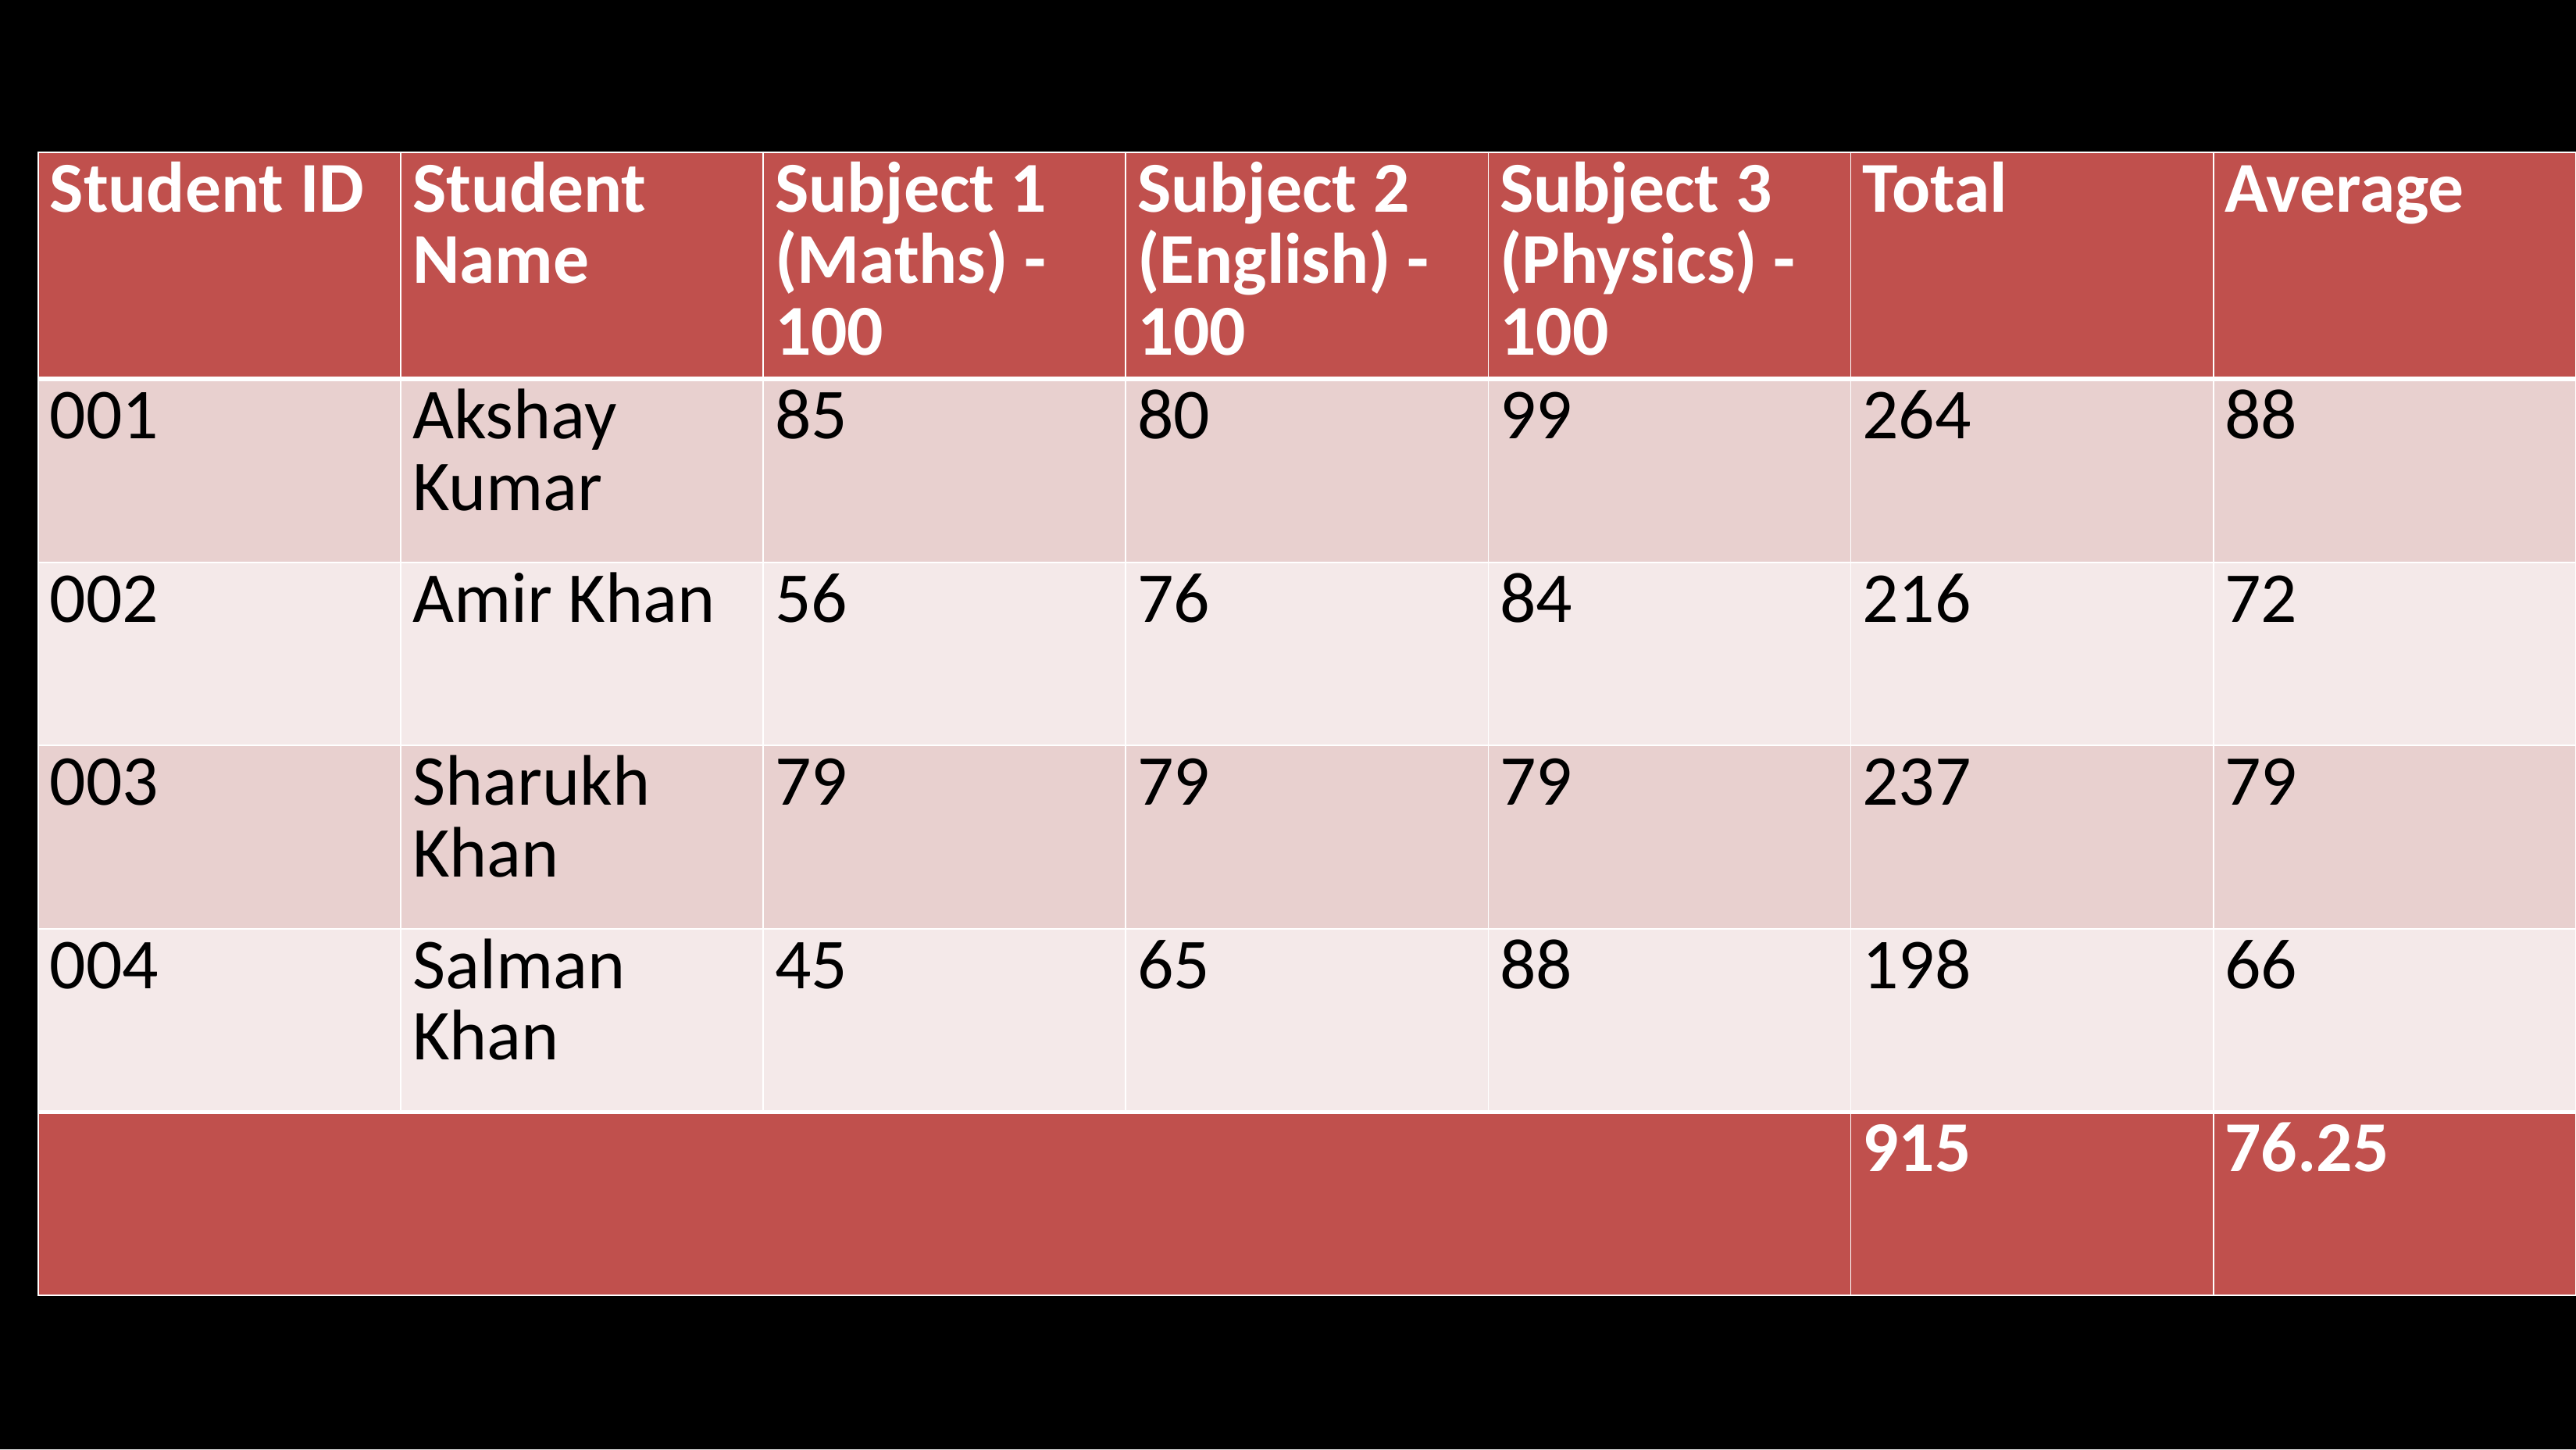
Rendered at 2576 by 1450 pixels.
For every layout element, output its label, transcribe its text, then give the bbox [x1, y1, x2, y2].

table_header Student ID [39, 153, 400, 377]
table_cell 79 [764, 746, 1125, 928]
table_cell 72 [2214, 563, 2575, 745]
table_cell 79 [1489, 746, 1850, 928]
table_cell 45 [764, 930, 1125, 1110]
table_cell 237 [1851, 746, 2213, 928]
table_cell 216 [1851, 563, 2213, 745]
table_header Average [2214, 153, 2575, 377]
table_header Student Name [401, 153, 762, 377]
table_cell [39, 1114, 1850, 1295]
table_cell Salman Khan [401, 930, 762, 1110]
table_header Subject 1 (Maths) - 100 [764, 153, 1125, 377]
table_cell 84 [1489, 563, 1850, 745]
table_cell 88 [2214, 381, 2575, 562]
table_cell 79 [2214, 746, 2575, 928]
table_cell 66 [2214, 930, 2575, 1110]
table_cell 76 [1126, 563, 1488, 745]
table_cell 88 [1489, 930, 1850, 1110]
table_cell 003 [39, 746, 400, 928]
table_cell 85 [764, 381, 1125, 562]
table_cell 915 [1851, 1114, 2213, 1295]
table_cell 79 [1126, 746, 1488, 928]
table_cell 001 [39, 381, 400, 562]
table_header Total [1851, 153, 2213, 377]
table_cell 002 [39, 563, 400, 745]
table_cell 264 [1851, 381, 2213, 562]
table_cell 76.25 [2214, 1114, 2575, 1295]
table_cell 198 [1851, 930, 2213, 1110]
table_cell 65 [1126, 930, 1488, 1110]
table_cell 80 [1126, 381, 1488, 562]
table_cell 56 [764, 563, 1125, 745]
table_cell Sharukh Khan [401, 746, 762, 928]
table_header Subject 2 (English) -100 [1126, 153, 1488, 377]
table_cell Amir Khan [401, 563, 762, 745]
table_cell 004 [39, 930, 400, 1110]
table_cell 99 [1489, 381, 1850, 562]
table_header Subject 3 (Physics) -100 [1489, 153, 1850, 377]
table_cell Akshay Kumar [401, 381, 762, 562]
